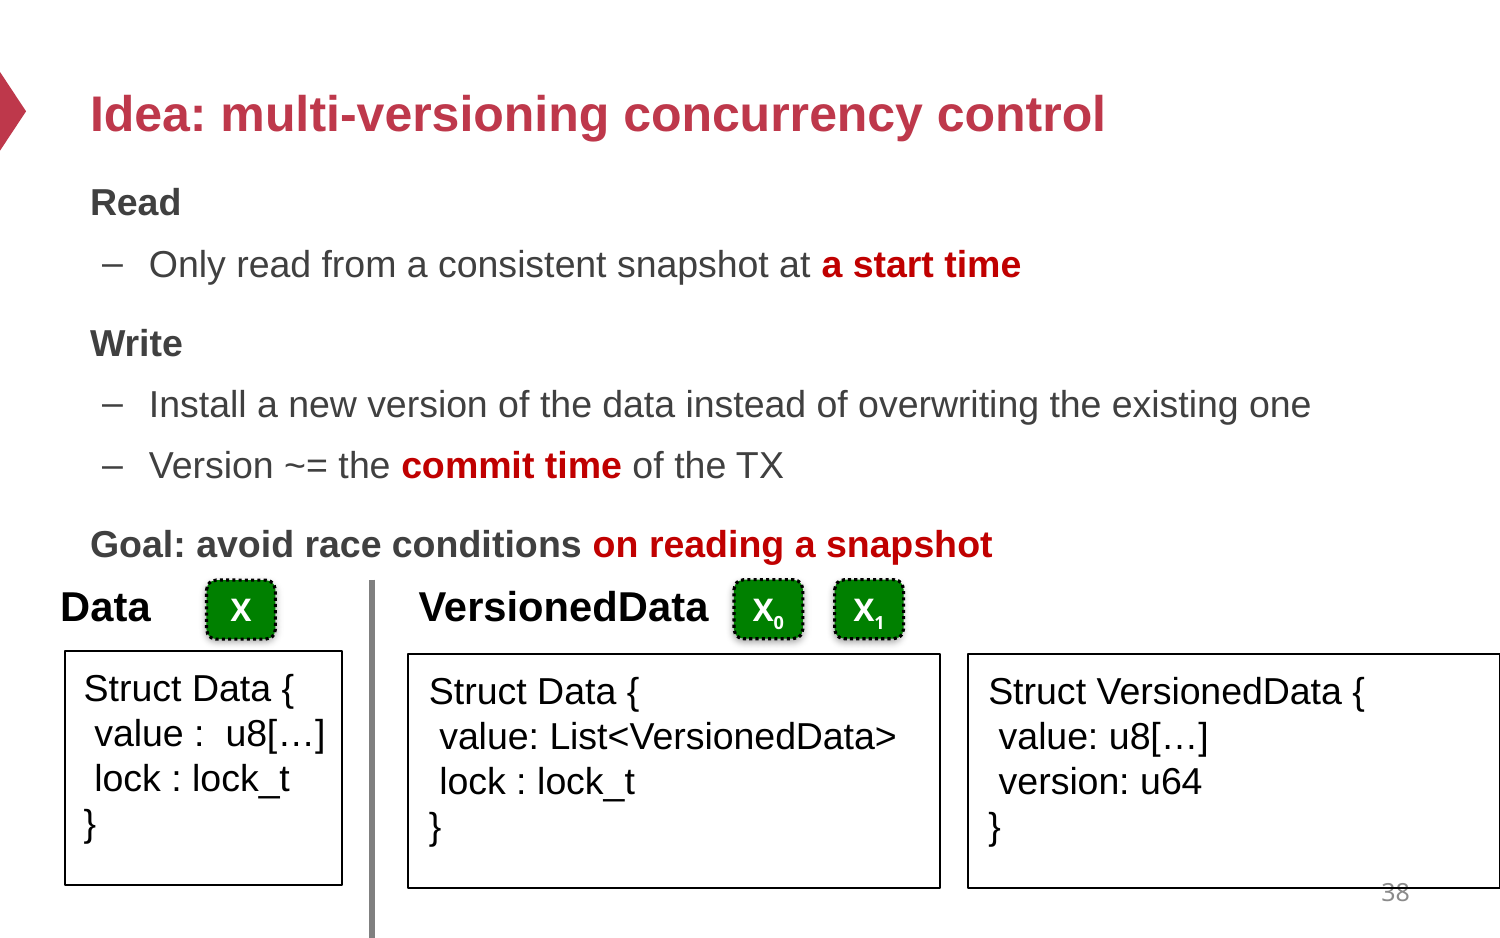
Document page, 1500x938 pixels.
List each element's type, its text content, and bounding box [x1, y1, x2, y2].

text_box Struct Data { value: List<VersionedData> lock : lock_t } [414, 659, 913, 855]
text_box [966, 652, 1500, 890]
text_box VersionedData [403, 572, 750, 638]
text_box Struct Data { value : u8[…] lock : lock_t } [69, 656, 341, 851]
text_box [63, 649, 344, 887]
text_box Data [45, 572, 260, 638]
text_box [406, 652, 942, 890]
text_box X1 [833, 578, 905, 640]
slide_number 38 [1074, 890, 1425, 919]
text_box Struct VersionedData { value: u8[…] version: u64 } [973, 659, 1381, 855]
list Read Only read from a consistent snapshot at a start time Write Install a new version of the data instead of overwriting the existing one Version ~= the commit time of the TX Goal: avoid race conditions on reading a snapshot [75, 161, 1500, 781]
text_box X [211, 579, 277, 640]
title Idea: multi-versioning concurrency control [75, 37, 1425, 161]
text_box X0 [738, 578, 804, 640]
